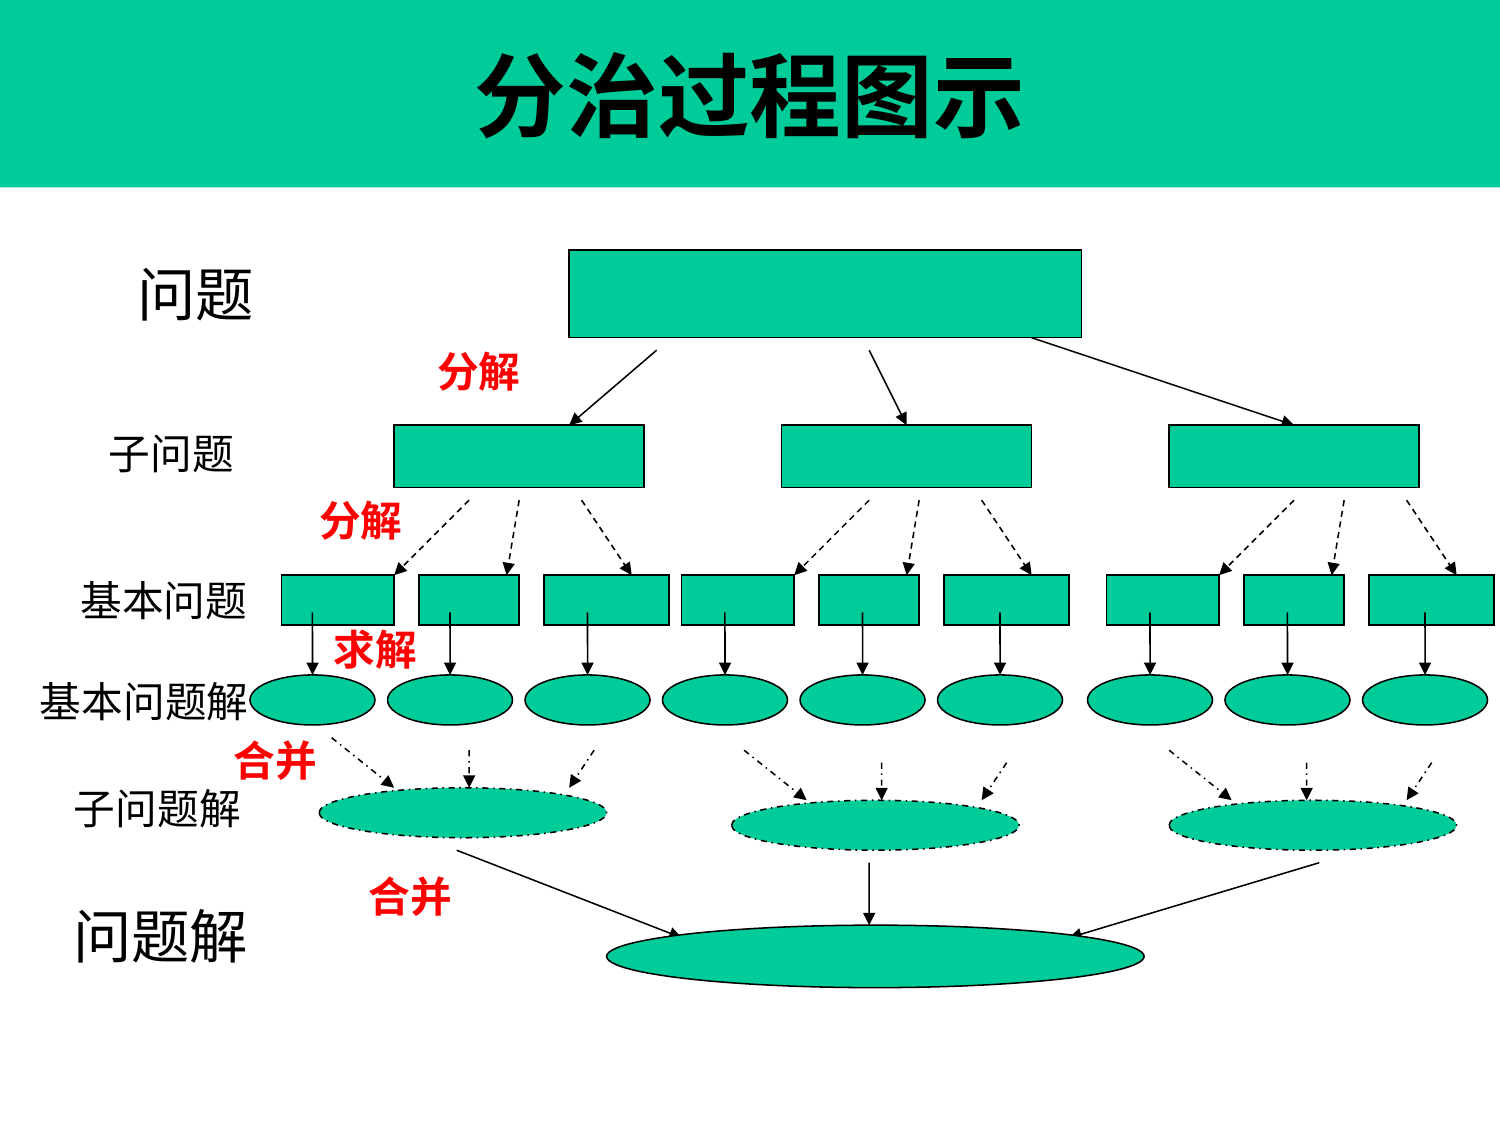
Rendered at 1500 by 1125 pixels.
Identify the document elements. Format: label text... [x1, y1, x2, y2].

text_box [13, 739, 1457, 851]
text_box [29, 849, 1320, 988]
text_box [64, 337, 1420, 485]
title 分治过程图示 [0, 0, 1500, 188]
text_box [569, 250, 1082, 336]
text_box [50, 487, 1495, 634]
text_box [17, 612, 1488, 735]
text_box 问题 [101, 250, 290, 335]
